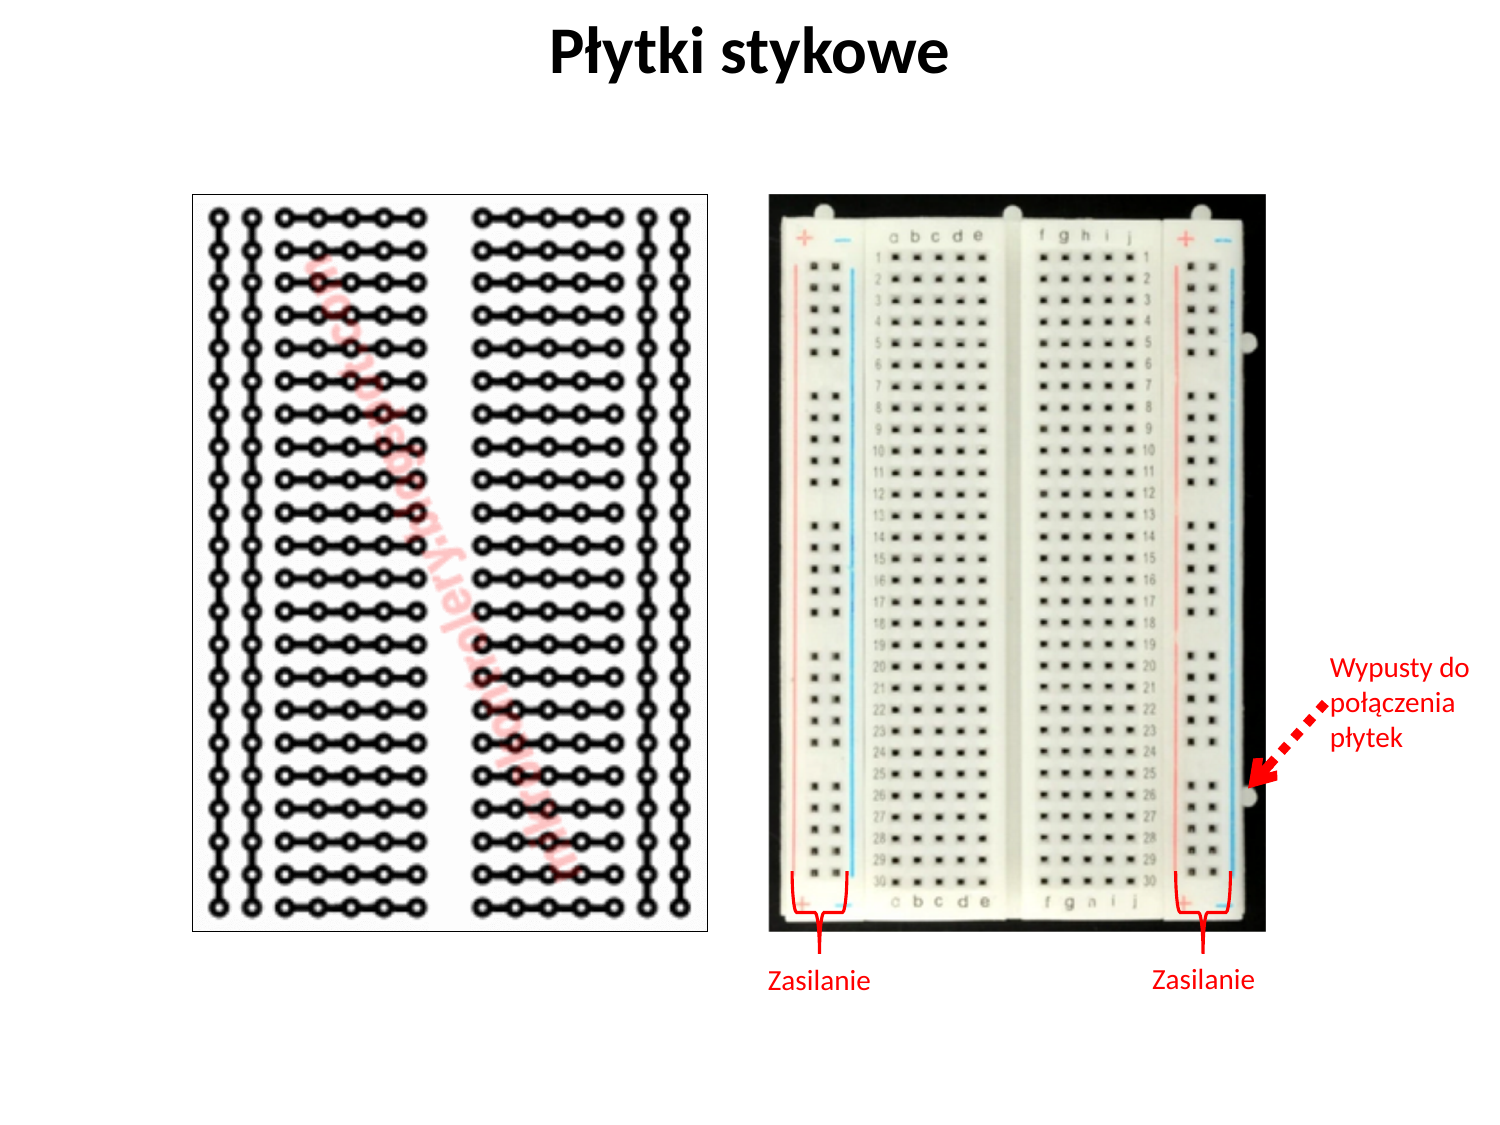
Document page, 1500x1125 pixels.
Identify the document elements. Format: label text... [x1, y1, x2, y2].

text_box Płytki stykowe [0, 0, 1500, 95]
picture [81, 195, 1387, 931]
text_box Wypusty do połączenia płytek [1387, 641, 1492, 761]
text_box Zasilanie [1135, 952, 1272, 1003]
text_box [1175, 871, 1232, 952]
text_box Zasilanie [751, 953, 888, 1004]
text_box [791, 871, 848, 953]
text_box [1247, 701, 1327, 789]
